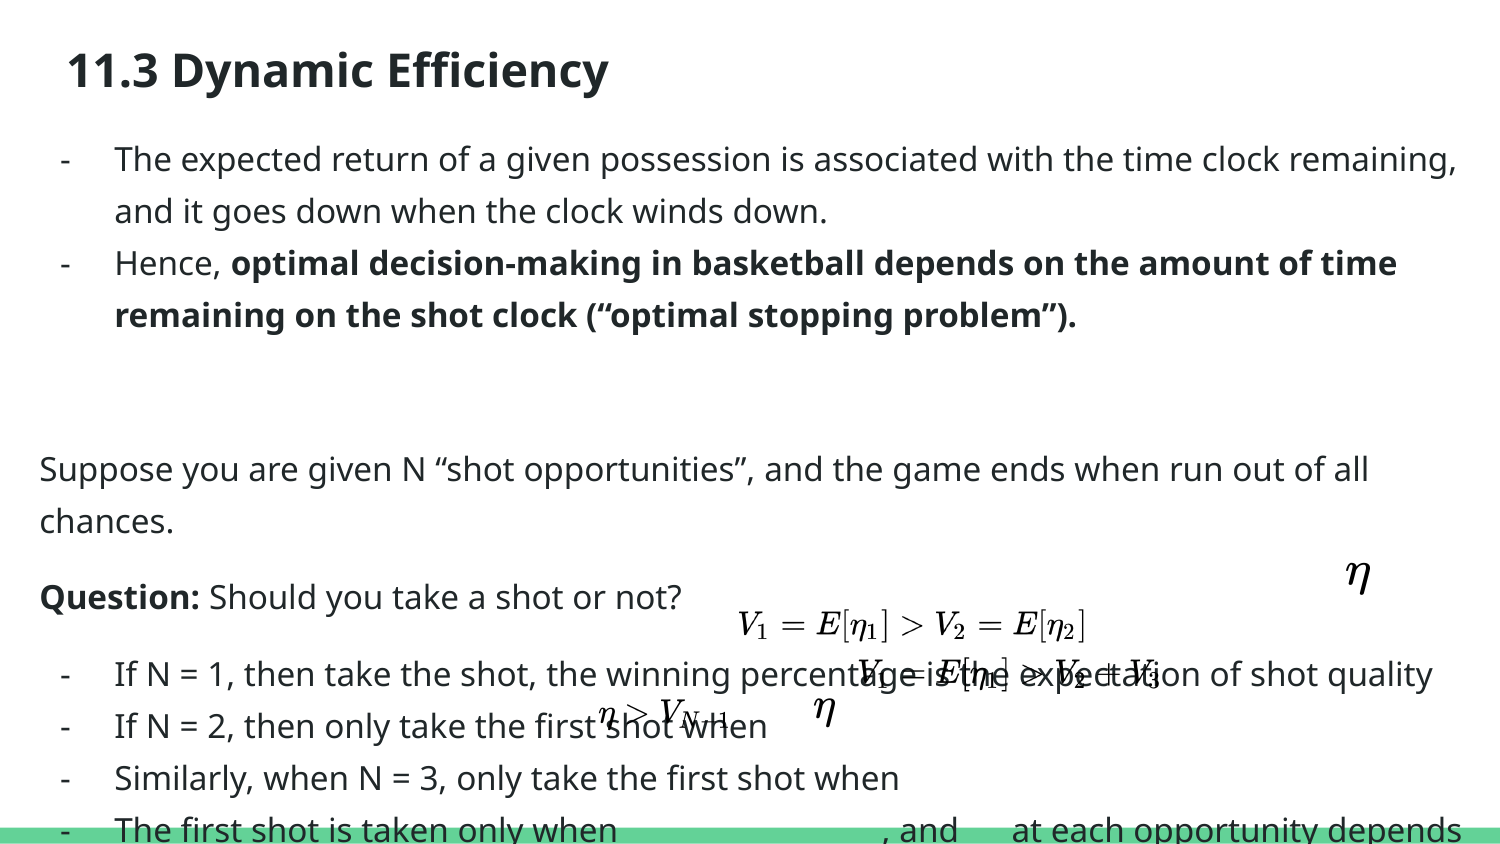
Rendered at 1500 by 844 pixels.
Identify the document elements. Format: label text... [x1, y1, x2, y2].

picture [1345, 558, 1370, 599]
picture [736, 606, 1087, 647]
list The expected return of a given possession is associated with the time clock remaining, and it goes down when the clock winds down. Hence, optimal decision-making in basketball depends on the amount of time remaining on the shot clock (“optimal stopping problem”). Suppose you are given N “shot opportunities”, and the game ends when run out of all chances. Question: Should you take a shot or not? If N = 1, then take the shot, the winning percentage is the expectation of shot quality If N = 2, then only take the first shot when Similarly, when N = 3, only take the first shot when The first shot is taken only when , and at each opportunity depends on how good you are shooting from those distances. [24, 114, 1488, 844]
title 11.3 Dynamic Efficiency [51, 23, 1449, 114]
picture [598, 695, 733, 733]
picture [813, 694, 836, 731]
picture [856, 654, 1163, 695]
